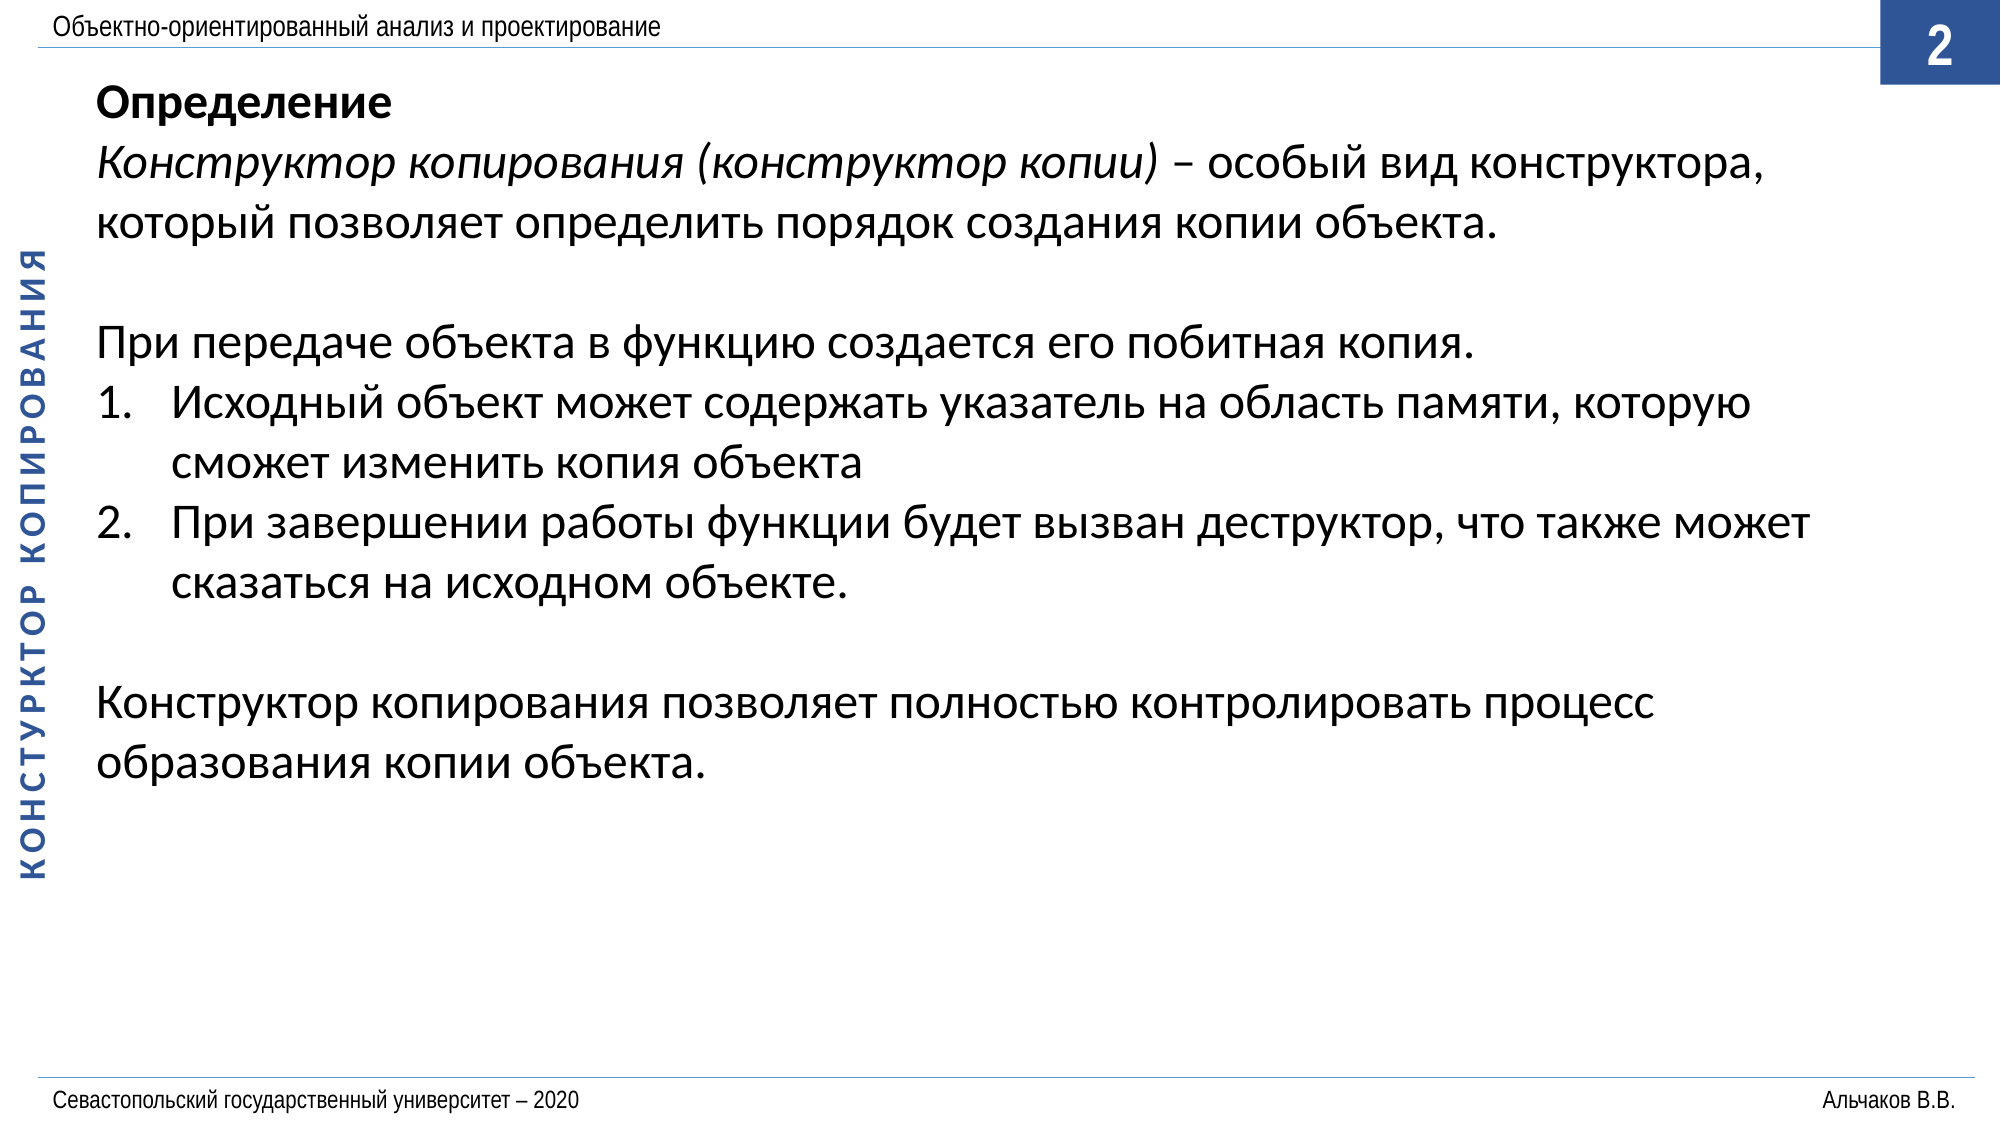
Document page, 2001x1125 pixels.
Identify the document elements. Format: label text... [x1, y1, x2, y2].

text_box 2 [1880, 0, 2000, 85]
text_box Объектно-ориентированный анализ и проектирование [37, 0, 1880, 47]
text_box Севастопольский государственный университет – 2020 Альчаков В.В. [37, 1078, 1975, 1121]
text_box КОНСТУРКТОР КОПИРОВАНИЯ [0, 67, 76, 1063]
text_box Определение Конструктор копирования (конструктор копии) – особый вид конструктора, который позволяет определить порядок создания копии объекта. При передаче объекта в функцию создается его побитная копия. Исходный объект может содержать указатель на область памяти, которую сможет изменить копия объекта При завершении работы функции будет вызван деструктор, что также может сказаться на исходном объекте. Конструктор копирования позволяет полностью контролировать процесс образования копии объекта. [81, 61, 1881, 797]
